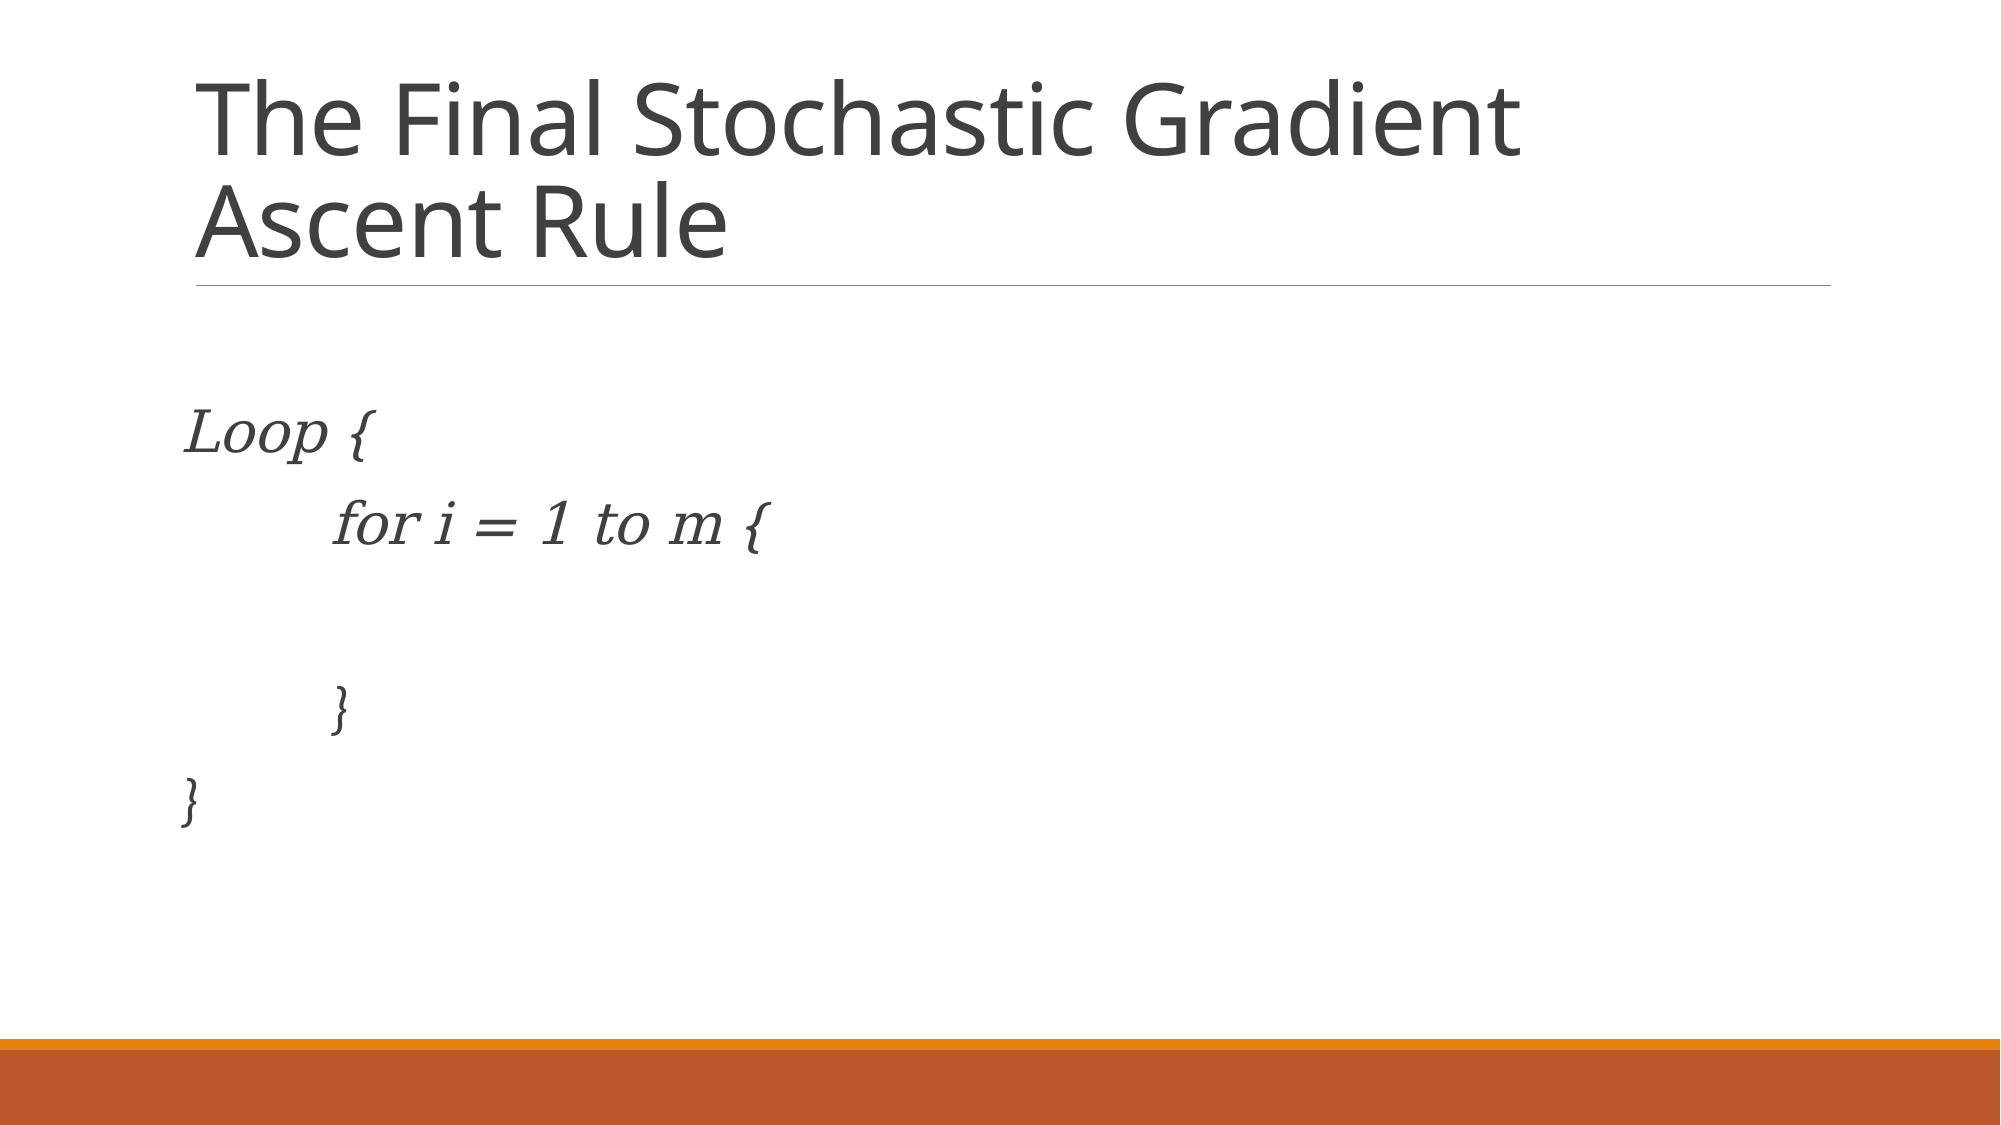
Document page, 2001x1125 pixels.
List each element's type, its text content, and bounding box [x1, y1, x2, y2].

title The Final Stochastic Gradient Ascent Rule [180, 47, 1830, 285]
